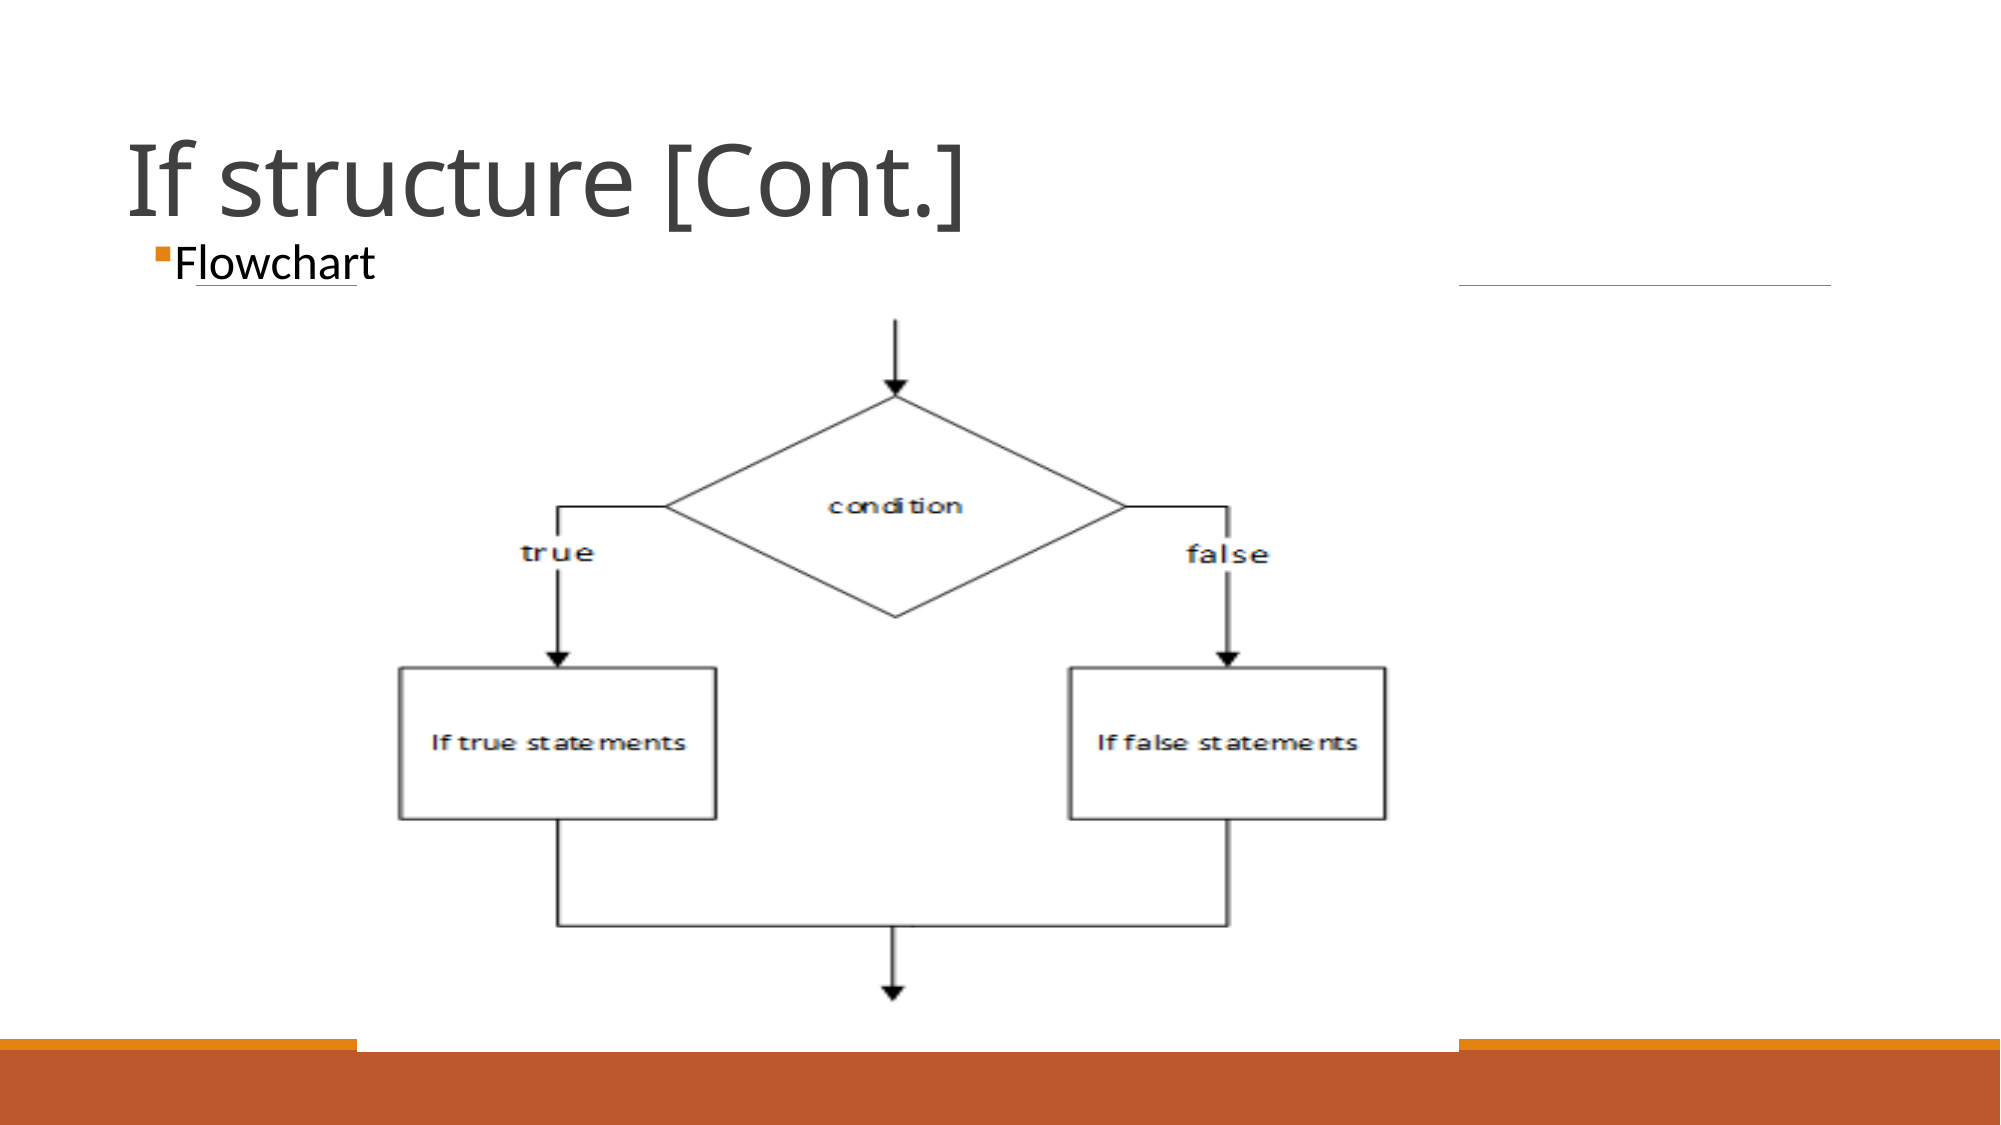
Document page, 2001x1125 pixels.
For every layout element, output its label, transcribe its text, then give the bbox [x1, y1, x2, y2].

title If structure [Cont.] [111, 55, 1522, 245]
list Flowchart [151, 228, 1632, 866]
picture [357, 278, 1459, 1052]
